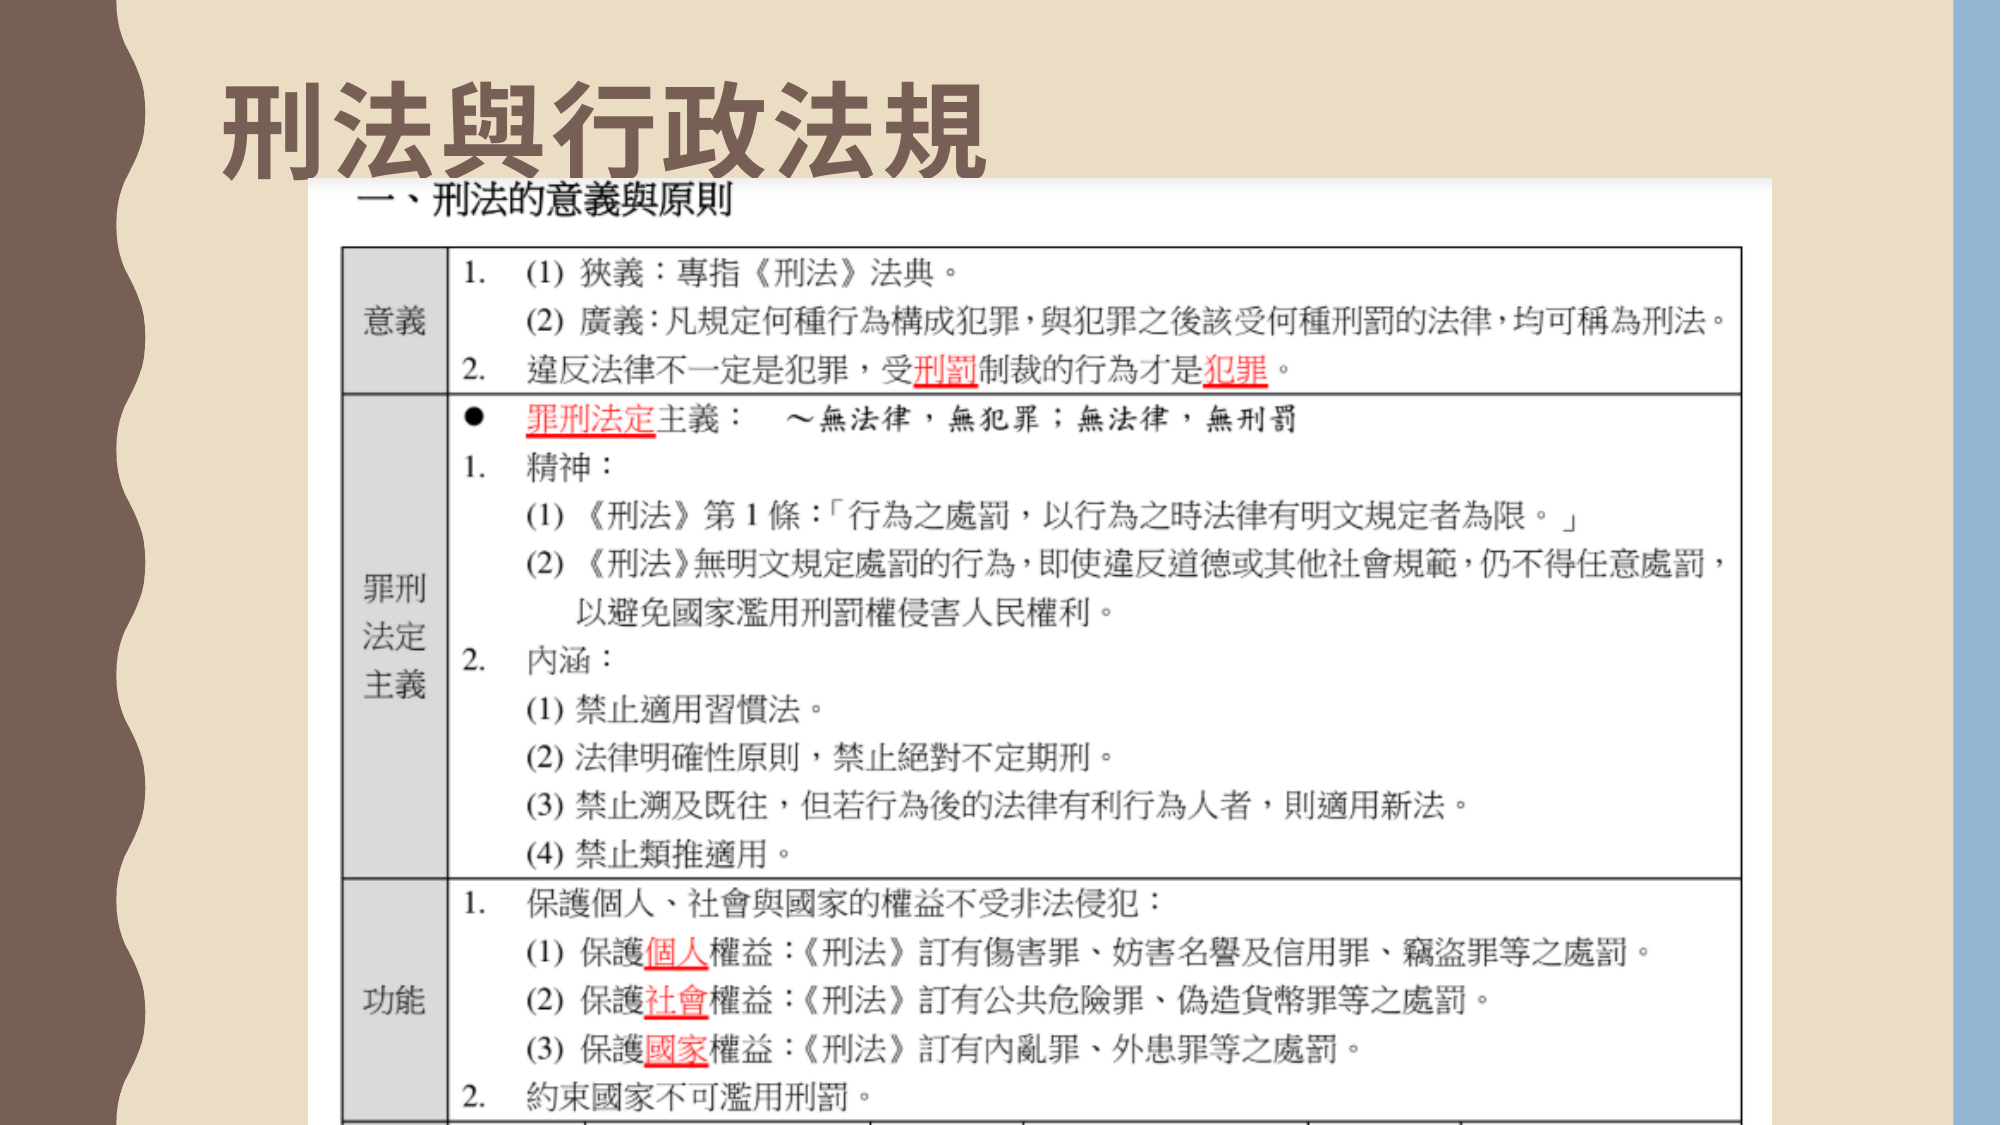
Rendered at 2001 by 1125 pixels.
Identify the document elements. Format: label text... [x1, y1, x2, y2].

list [308, 178, 1772, 1125]
title 刑法與行政法規 [205, 72, 1875, 318]
